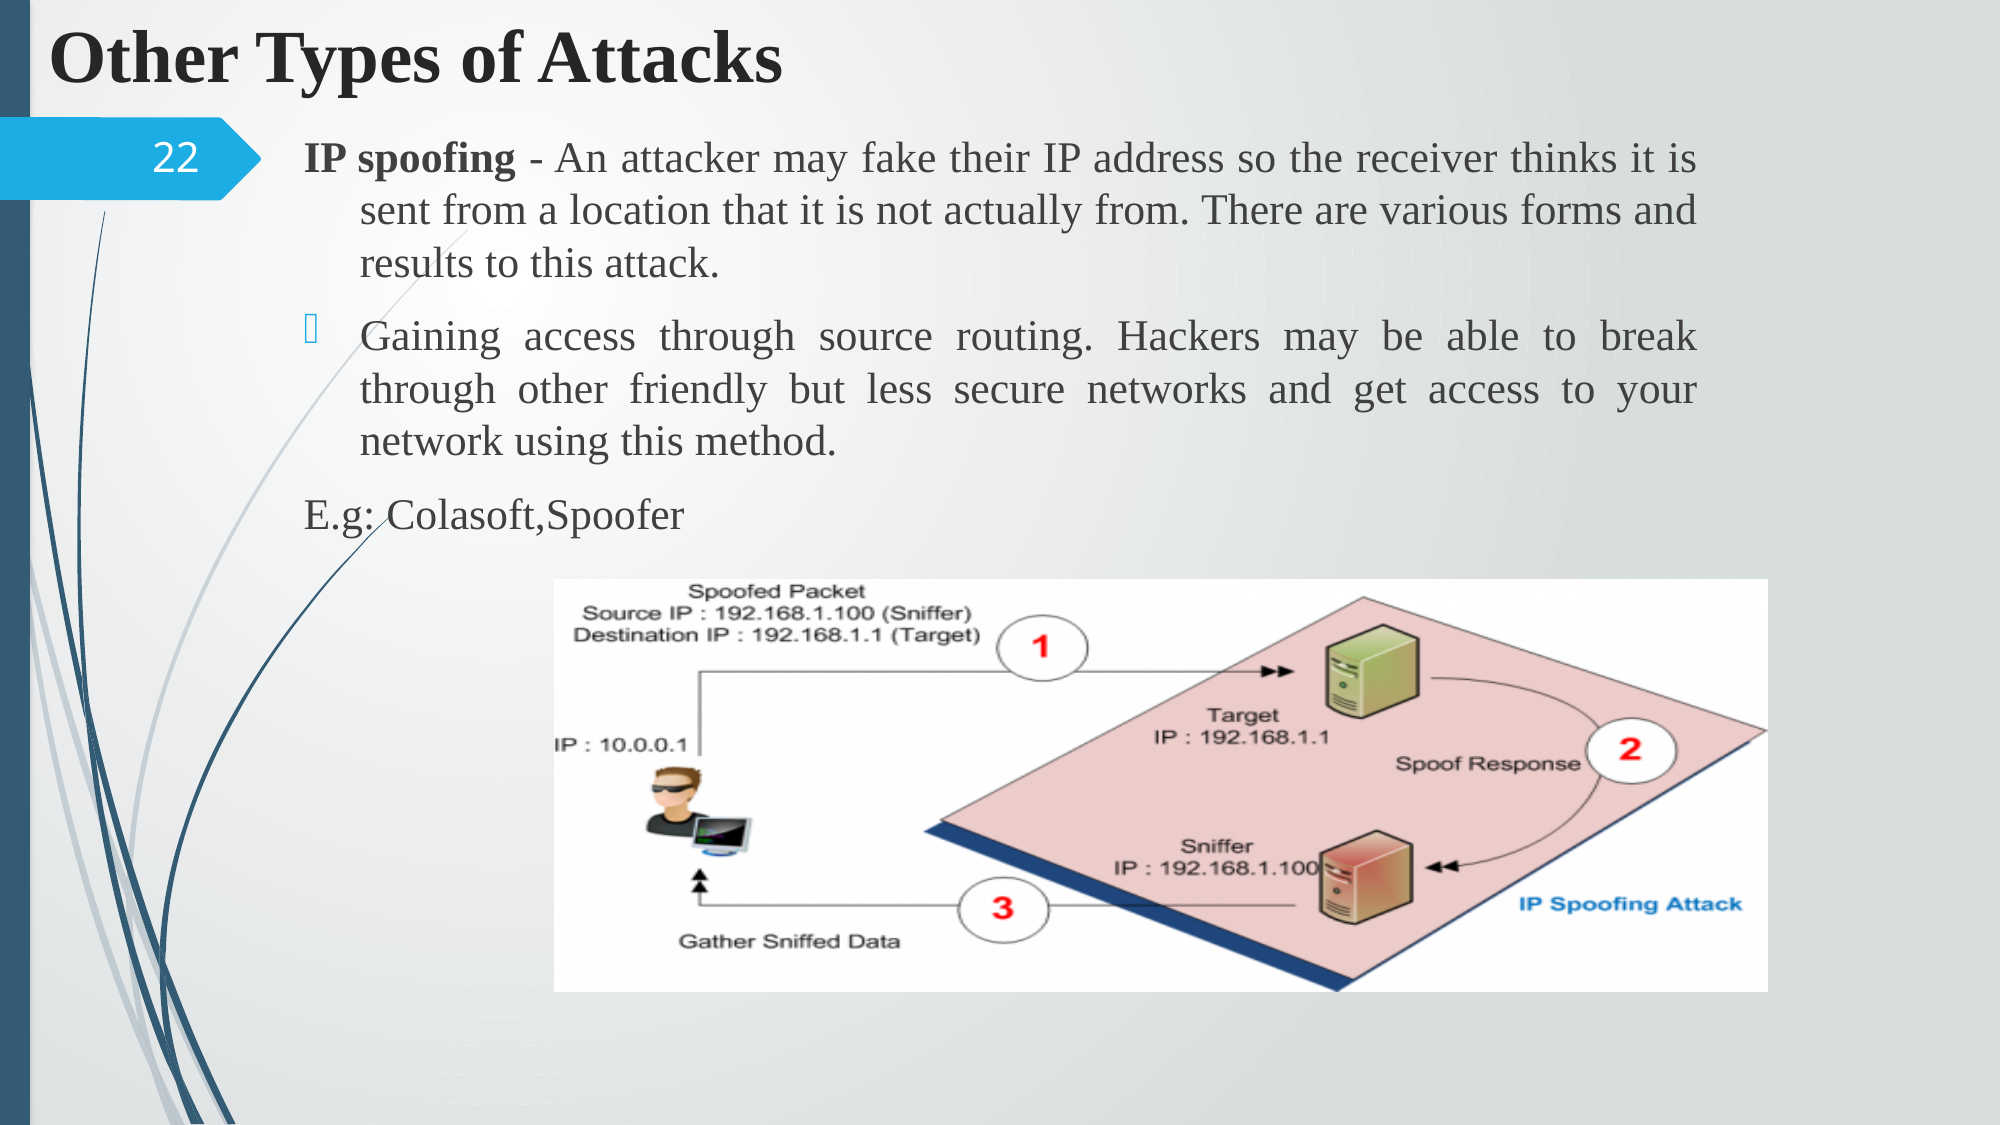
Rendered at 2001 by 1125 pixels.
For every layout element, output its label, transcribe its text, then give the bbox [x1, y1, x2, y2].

slide_number 22 [87, 129, 216, 190]
picture [554, 579, 1768, 993]
list IP spoofing - An attacker may fake their IP address so the receiver thinks it is sent from a location that it is not actually from. There are various forms and results to this attack. Gaining access through source routing. Hackers may be able to break through other friendly but less secure networks and get access to your network using this method. E.g: Colasoft,Spoofer [288, 121, 1714, 1022]
title Other Types of Attacks [14, 0, 1100, 125]
